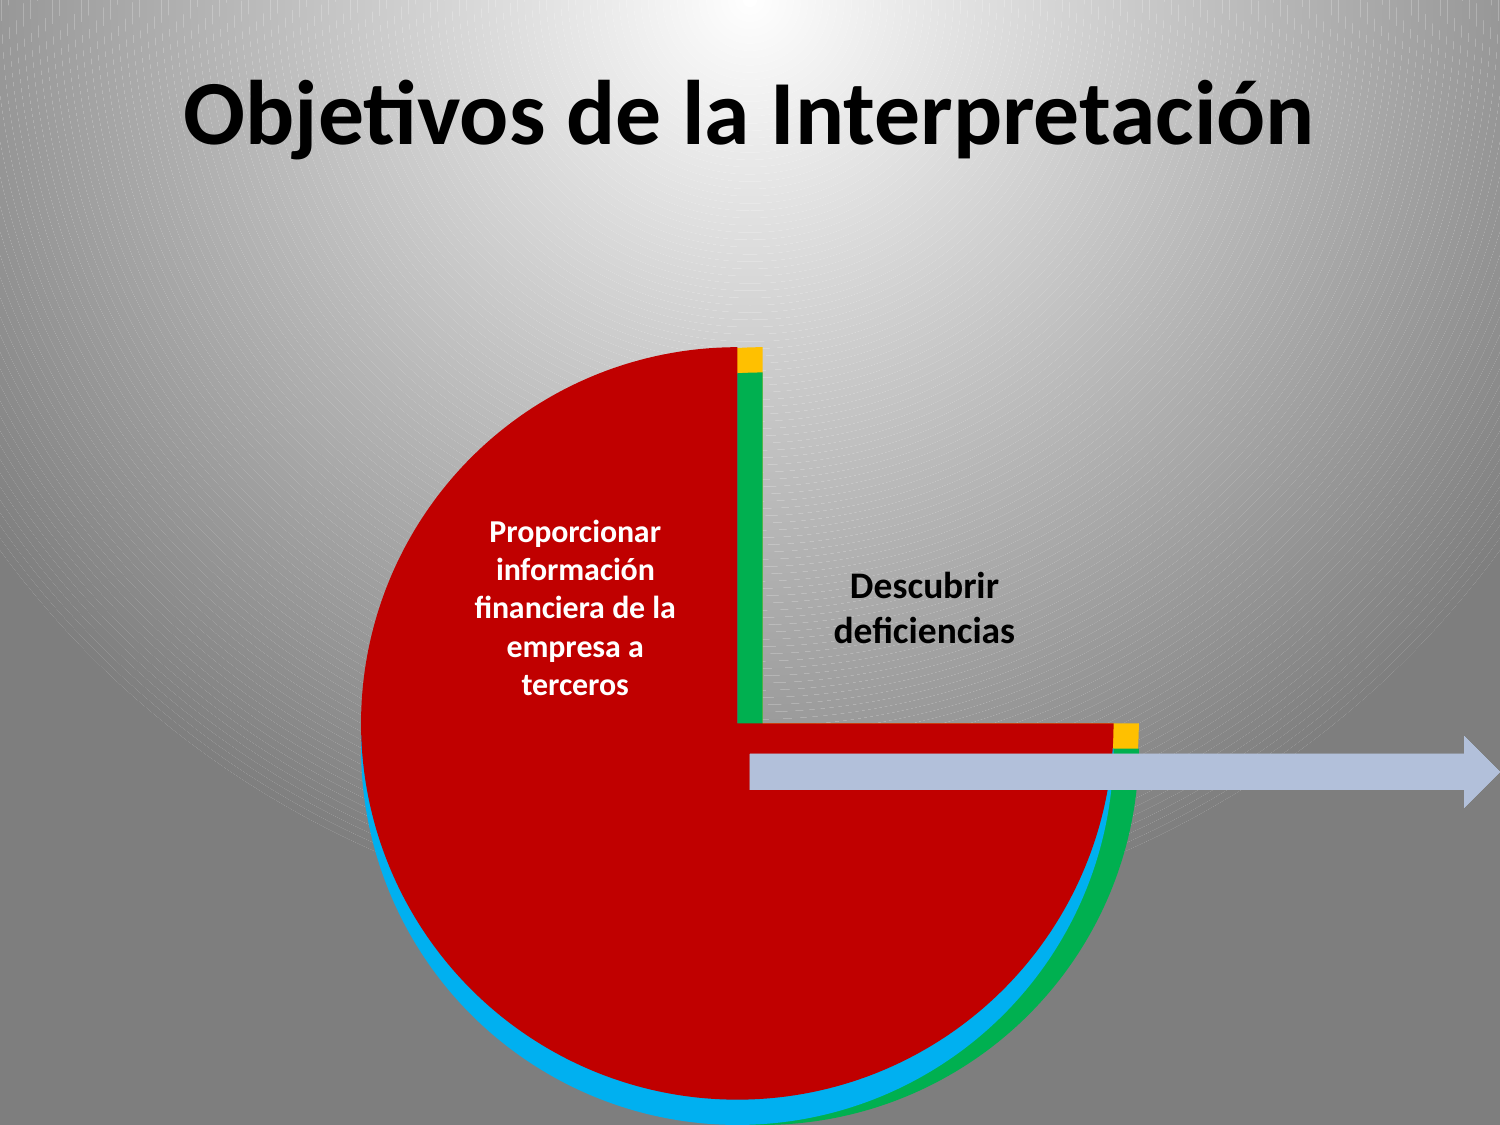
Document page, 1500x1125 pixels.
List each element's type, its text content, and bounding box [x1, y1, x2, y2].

text_box Objetivos de la Interpretación [74, 45, 1425, 228]
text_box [0, 228, 1500, 1125]
